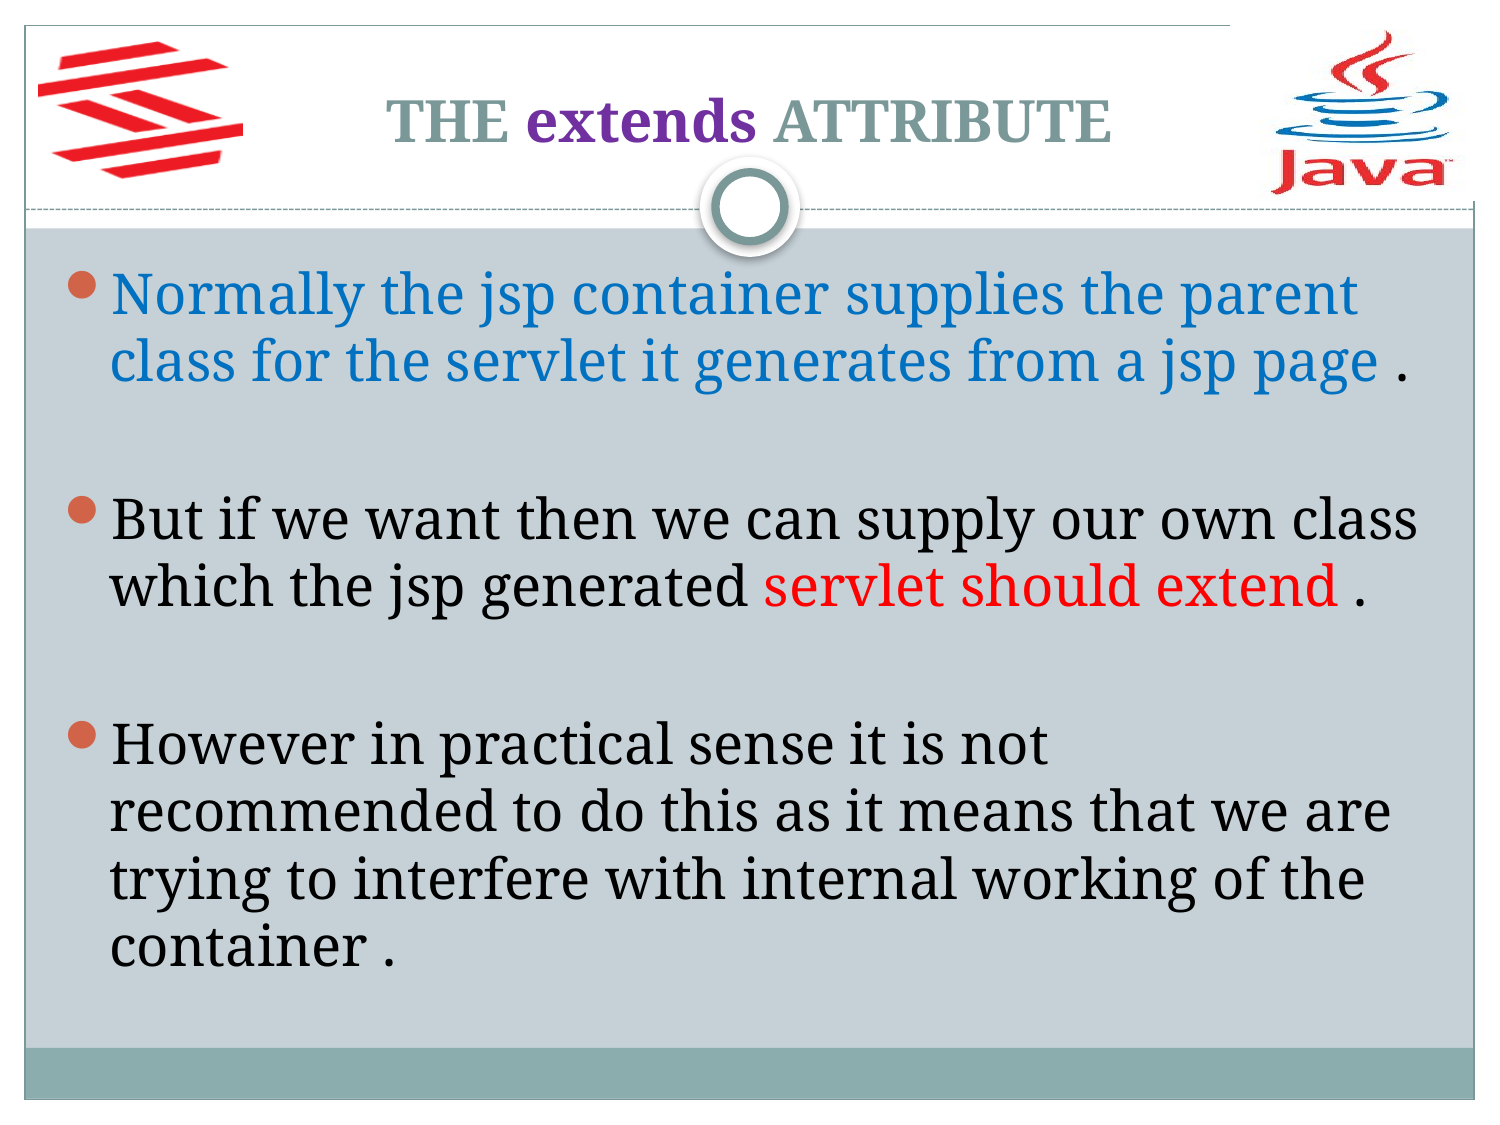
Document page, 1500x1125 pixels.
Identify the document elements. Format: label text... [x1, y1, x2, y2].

picture [1230, 23, 1483, 201]
list Normally the jsp container supplies the parent class for the servlet it generates from a jsp page . But if we want then we can supply our own class which the jsp generated servlet should extend . However in practical sense it is not recommended to do this as it means that we are trying to interfere with internal working of the container . [49, 250, 1445, 1001]
title THE extends ATTRIBUTE [237, 37, 1223, 162]
picture [37, 40, 243, 185]
